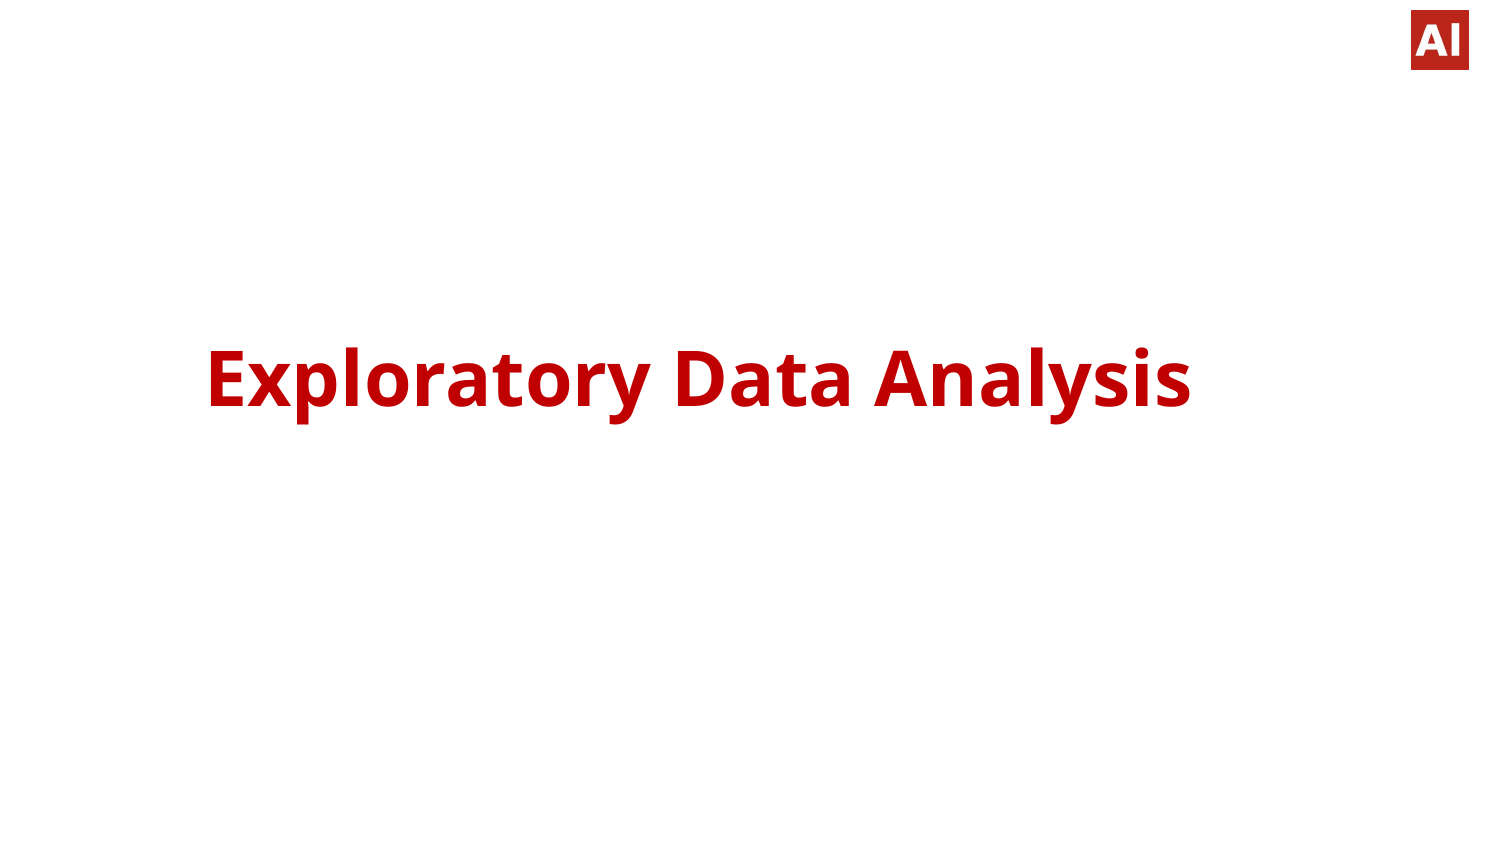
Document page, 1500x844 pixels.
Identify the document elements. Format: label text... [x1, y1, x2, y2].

list Exploratory Data Analysis [204, 329, 1500, 805]
picture [1411, 10, 1469, 70]
